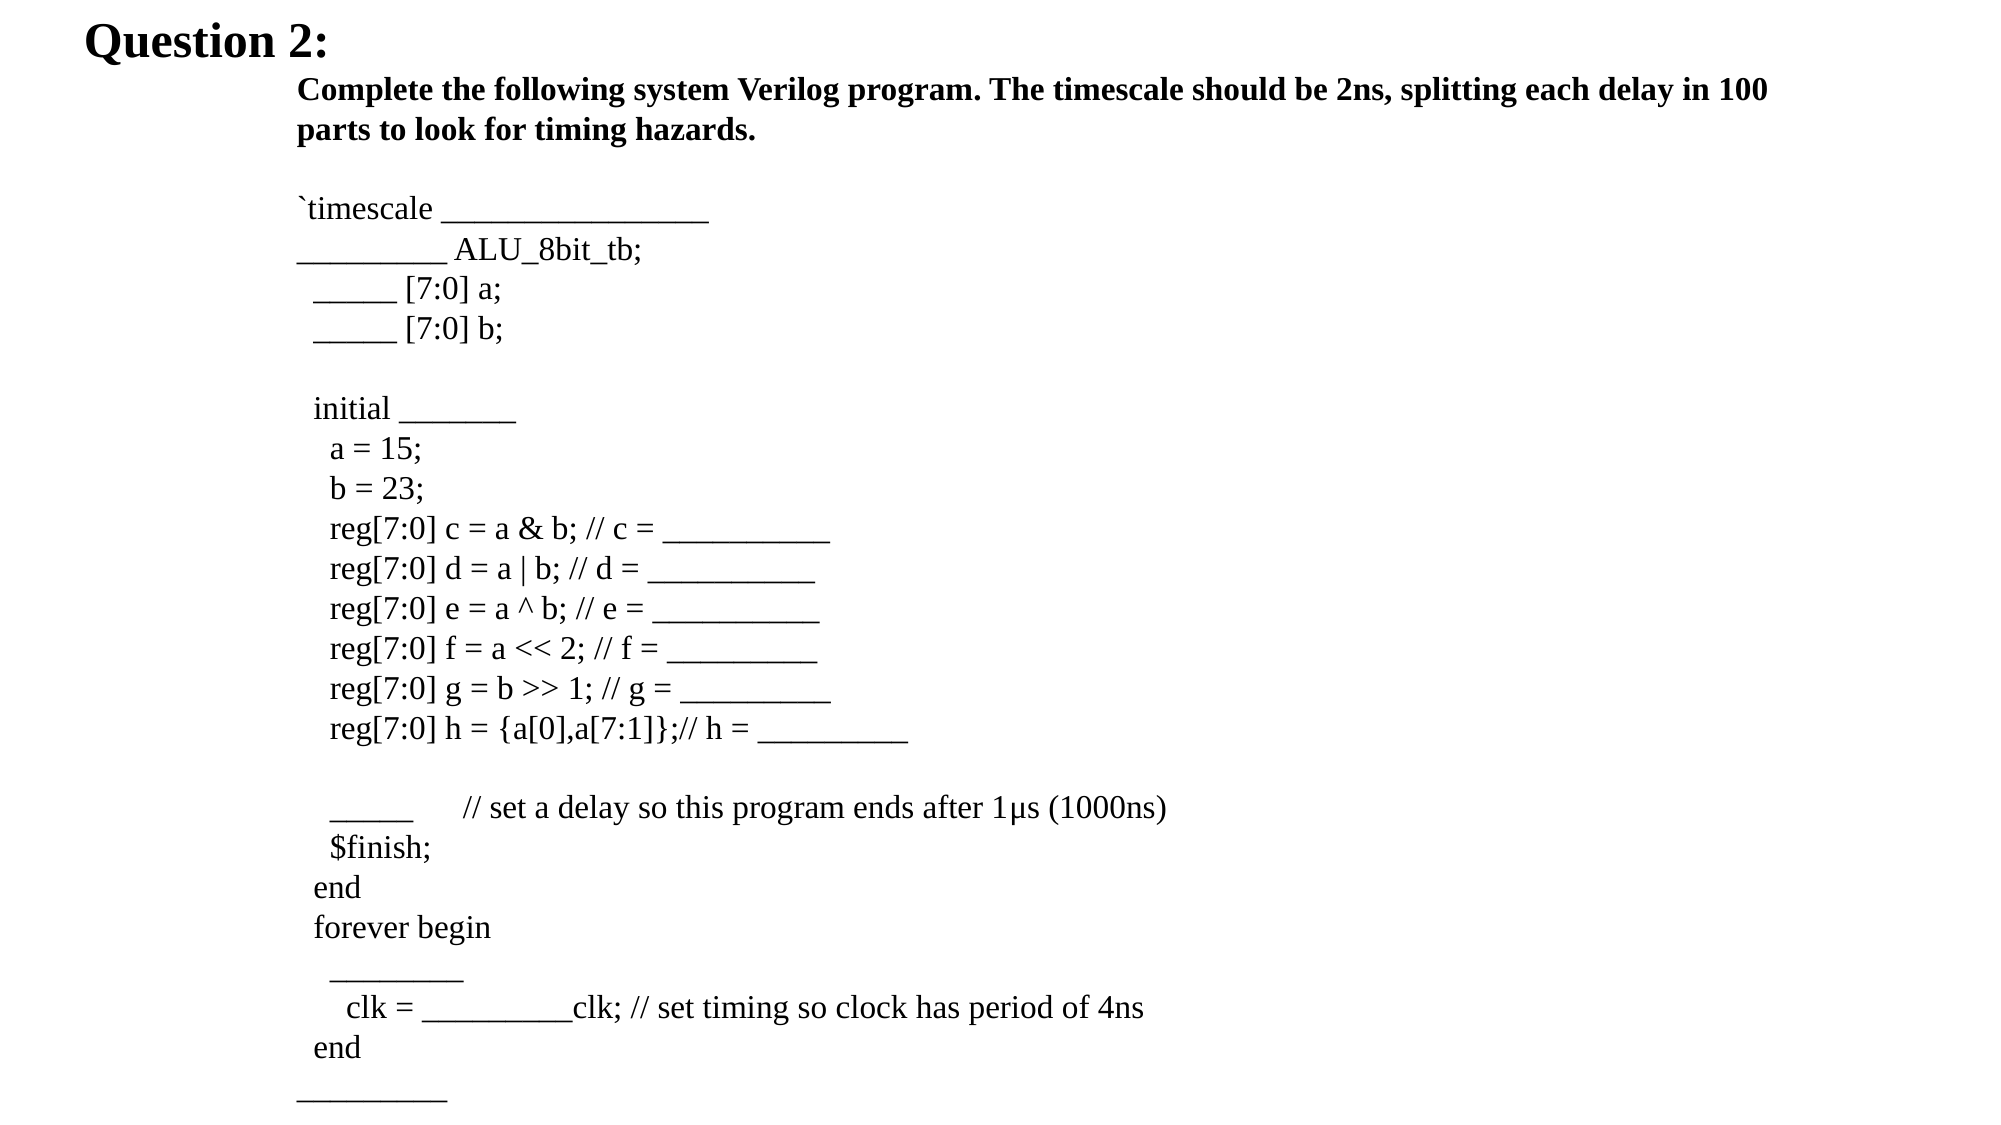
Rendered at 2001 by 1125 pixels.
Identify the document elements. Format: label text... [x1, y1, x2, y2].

text_box Question 2: [69, 0, 358, 75]
text_box Complete the following system Verilog program. The timescale should be 2ns, splitting each delay in 100 parts to look for timing hazards. `timescale ________________ _________ ALU_8bit_tb; _____ [7:0] a; _____ [7:0] b; initial _______ a = 15; b = 23; reg[7:0] c = a & b; // c = __________ reg[7:0] d = a | b; // d = __________ reg[7:0] e = a ^ b; // e = __________ reg[7:0] f = a << 2; // f = _________ reg[7:0] g = b >> 1; // g = _________ reg[7:0] h = {a[0],a[7:1]};// h = _________ _____ // set a delay so this program ends after 1μs (1000ns) $finish; end forever begin ________ clk = _________clk; // set timing so clock has period of 4ns end _________ [282, 59, 1829, 1113]
